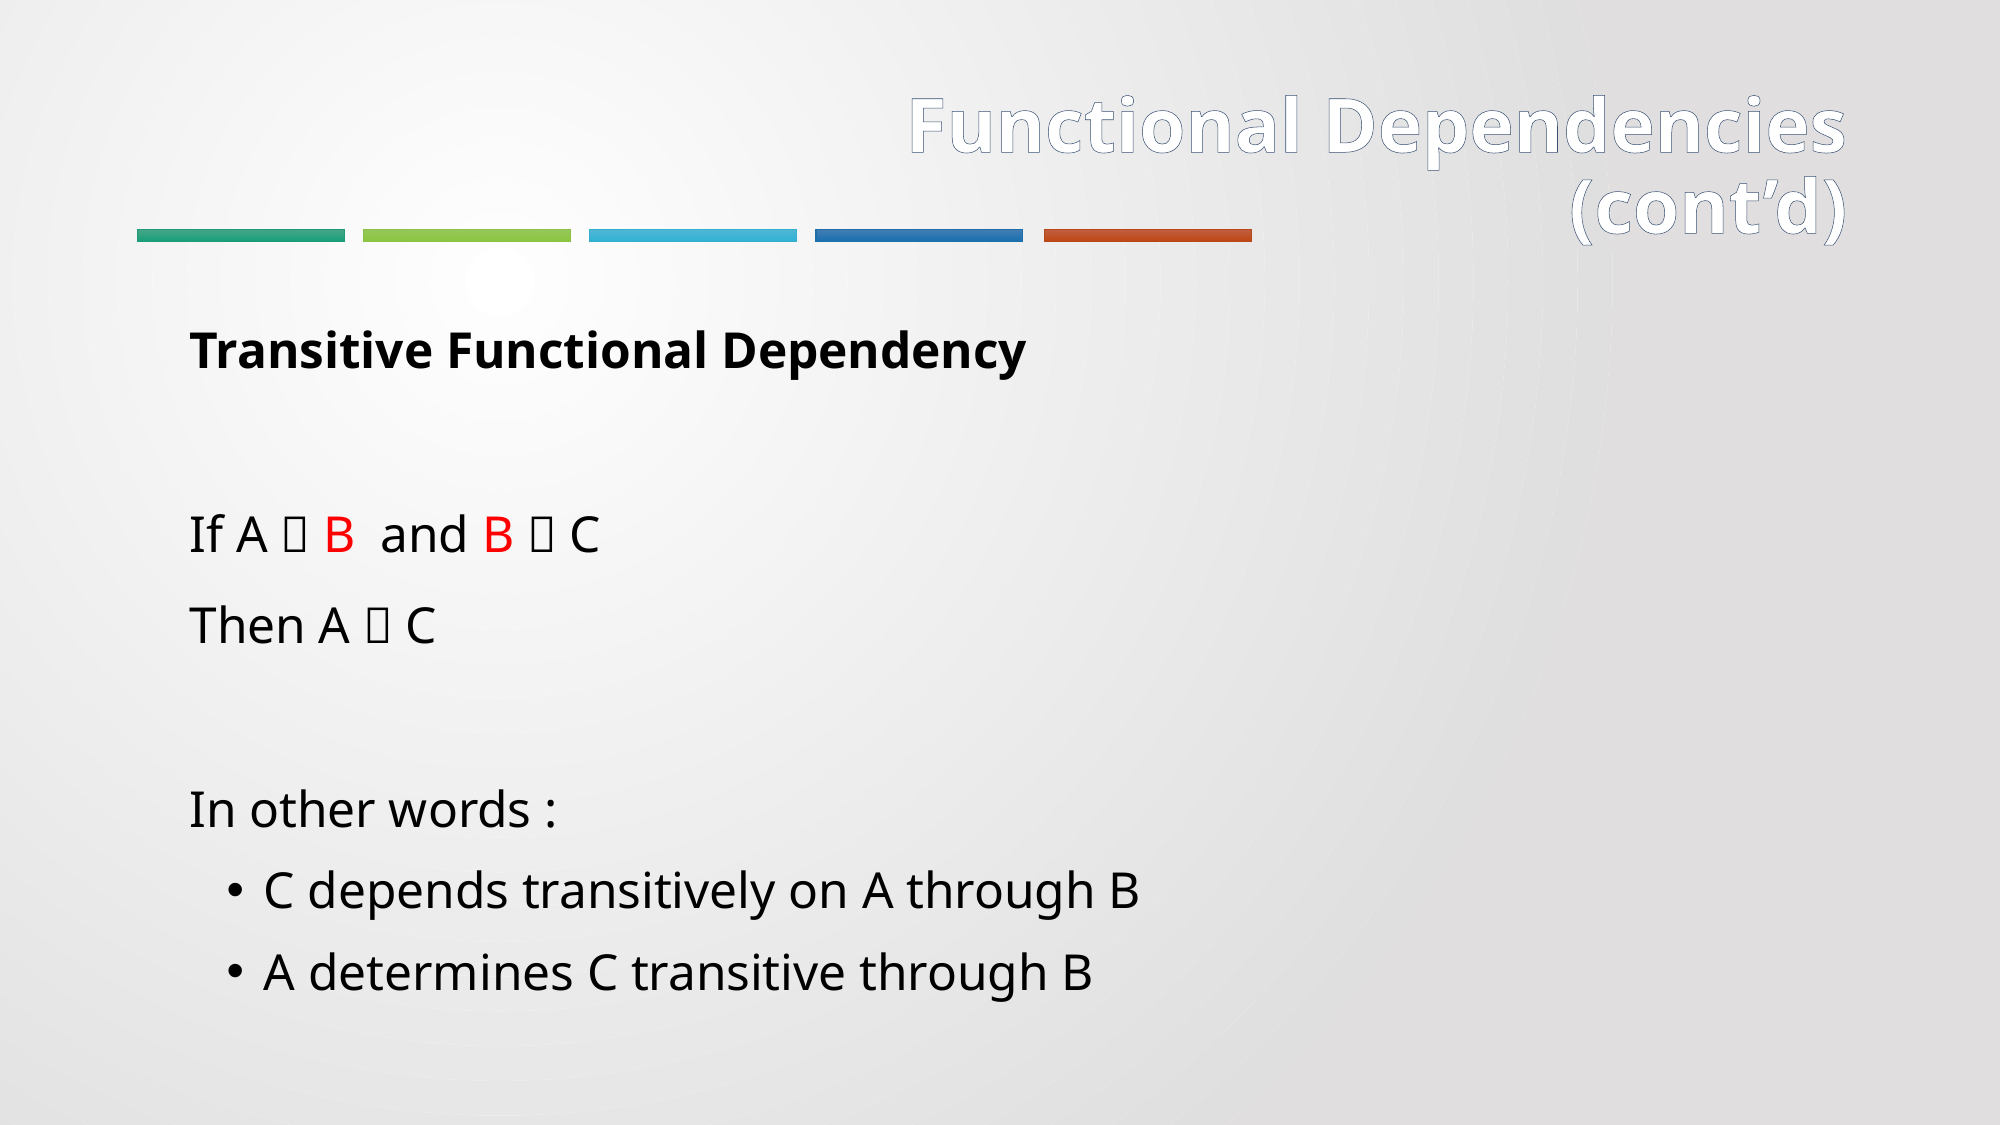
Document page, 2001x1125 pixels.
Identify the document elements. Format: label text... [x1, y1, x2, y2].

title Functional Dependencies (cont’d) [137, 59, 1863, 278]
list Transitive Functional Dependency If A  B and B  C Then A  C In other words : C depends transitively on A through B A determines C transitive through B [137, 299, 1863, 1014]
